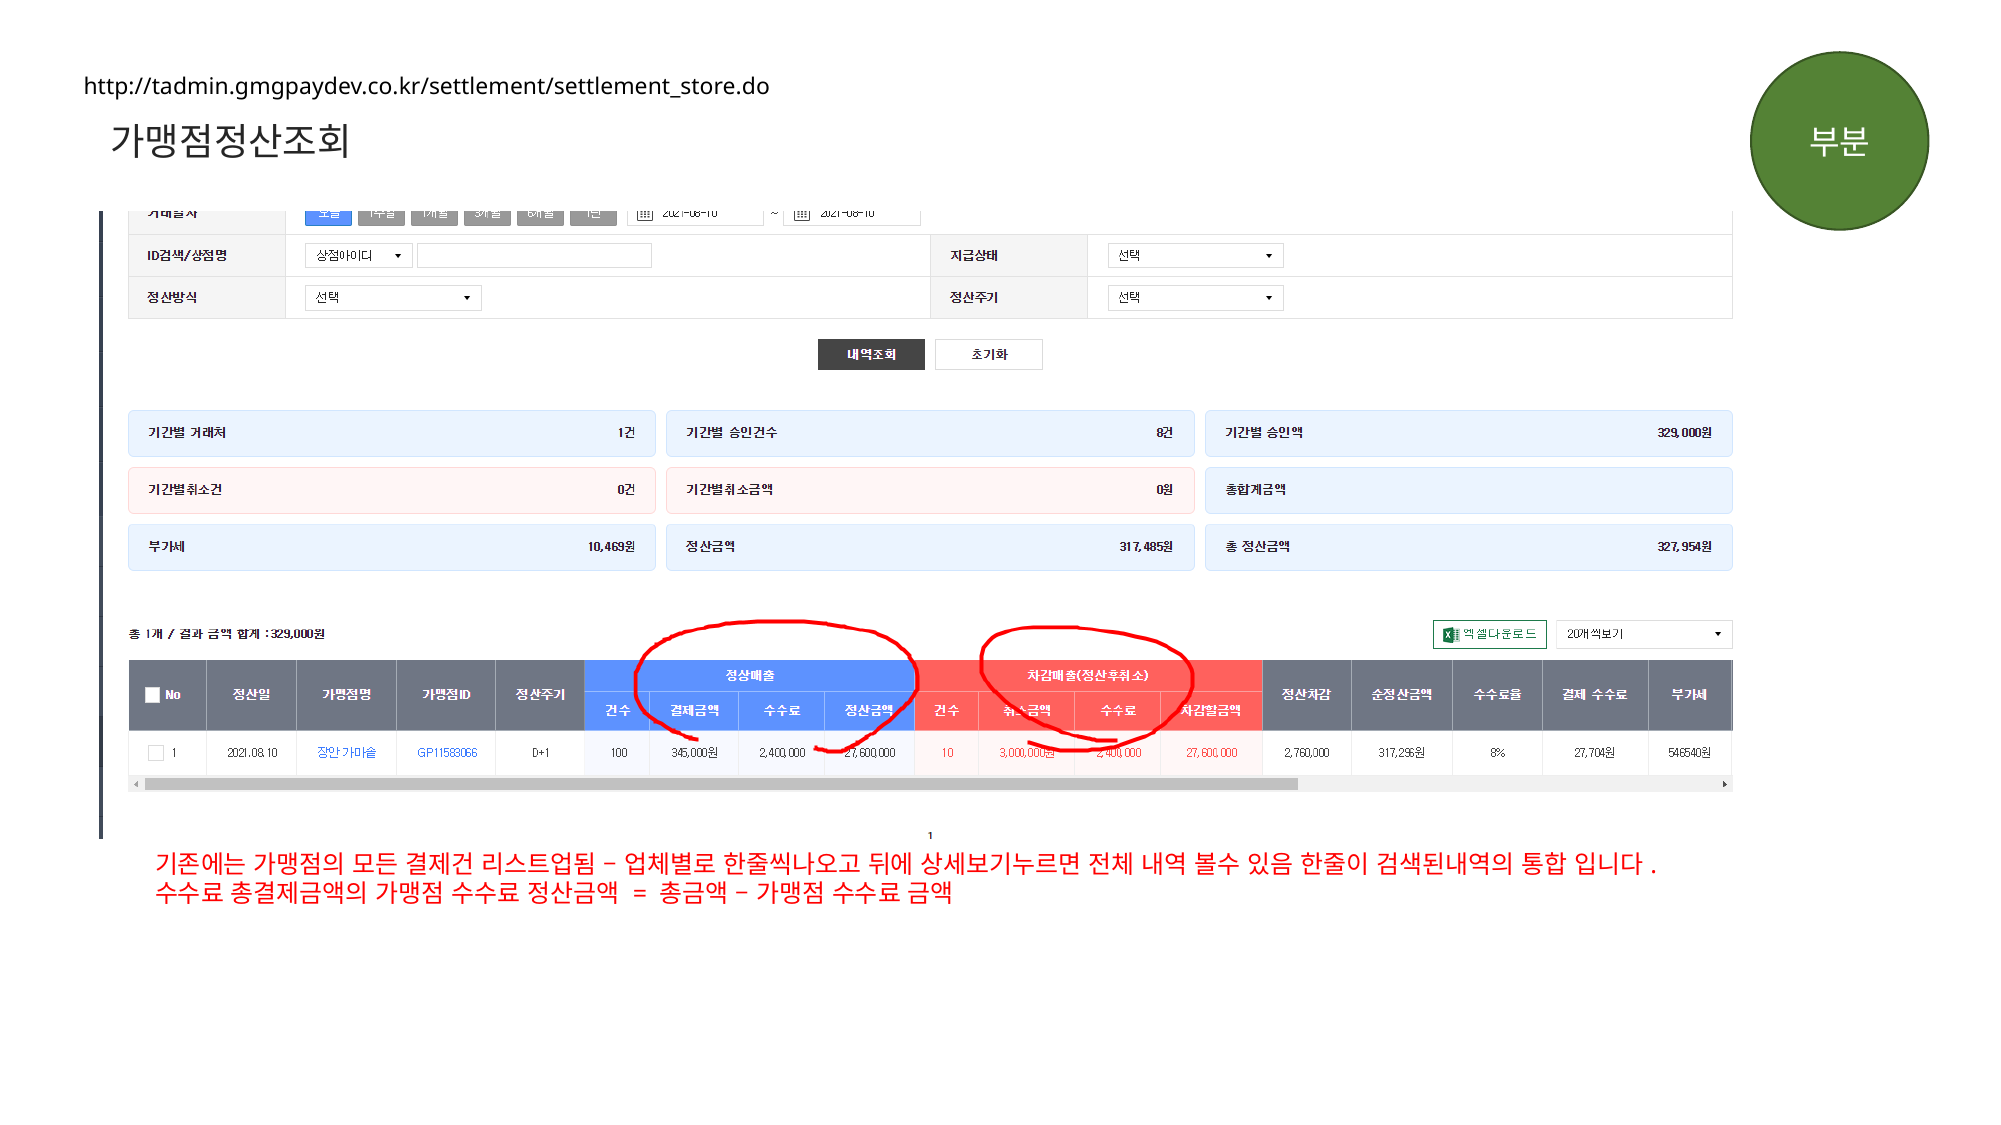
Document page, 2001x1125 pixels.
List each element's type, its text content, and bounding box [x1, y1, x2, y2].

text_box http://tadmin.gmgpaydev.co.kr/settlement/settlement_store.do [68, 64, 786, 107]
text_box 가맹점정산조회 [95, 110, 368, 171]
picture [99, 211, 1752, 839]
text_box 부분 [1750, 51, 1930, 231]
text_box 기존에는 가맹점의 모든 결제건 리스트업됨 – 업체별로 한줄씩나오고 뒤에 상세보기누르면 전체 내역 볼수 있음 한줄이 검색된내역의 통합 입니다. 수수료 총결제금액의 가맹점 수수료 정산금액 = 총금액 – 가맹점 수수료 금액 [140, 840, 1840, 916]
